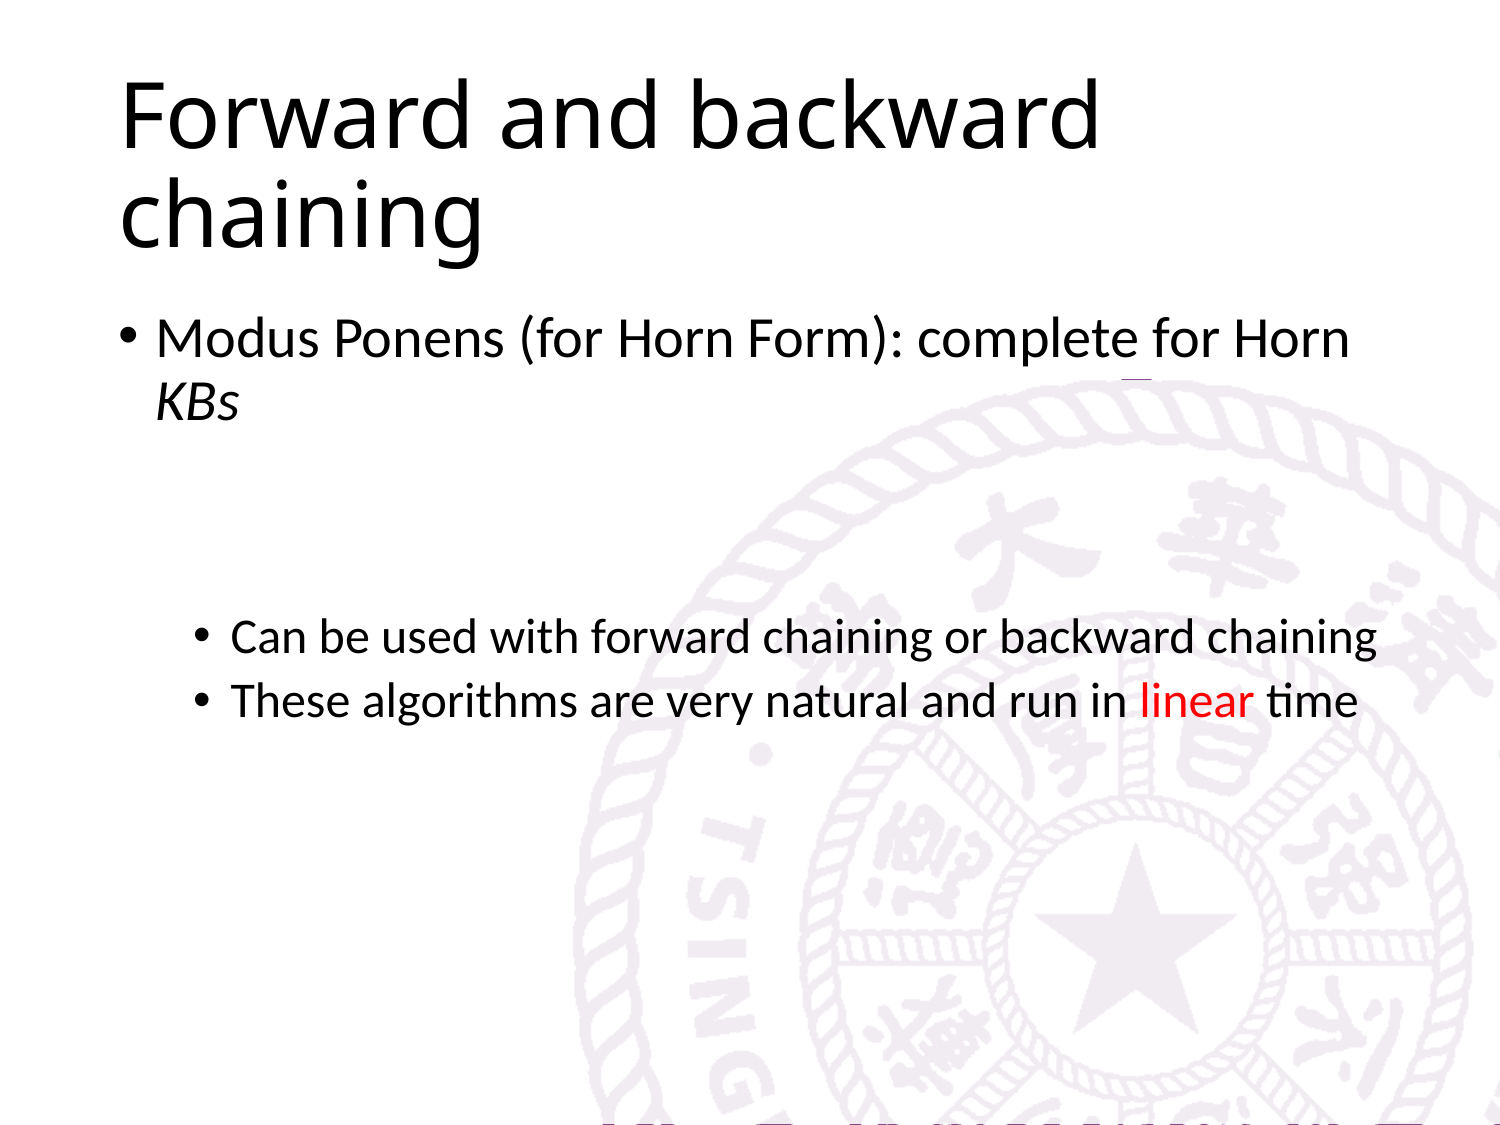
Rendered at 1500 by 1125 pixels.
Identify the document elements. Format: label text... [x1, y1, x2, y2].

title Forward and backward chaining [103, 59, 1397, 278]
